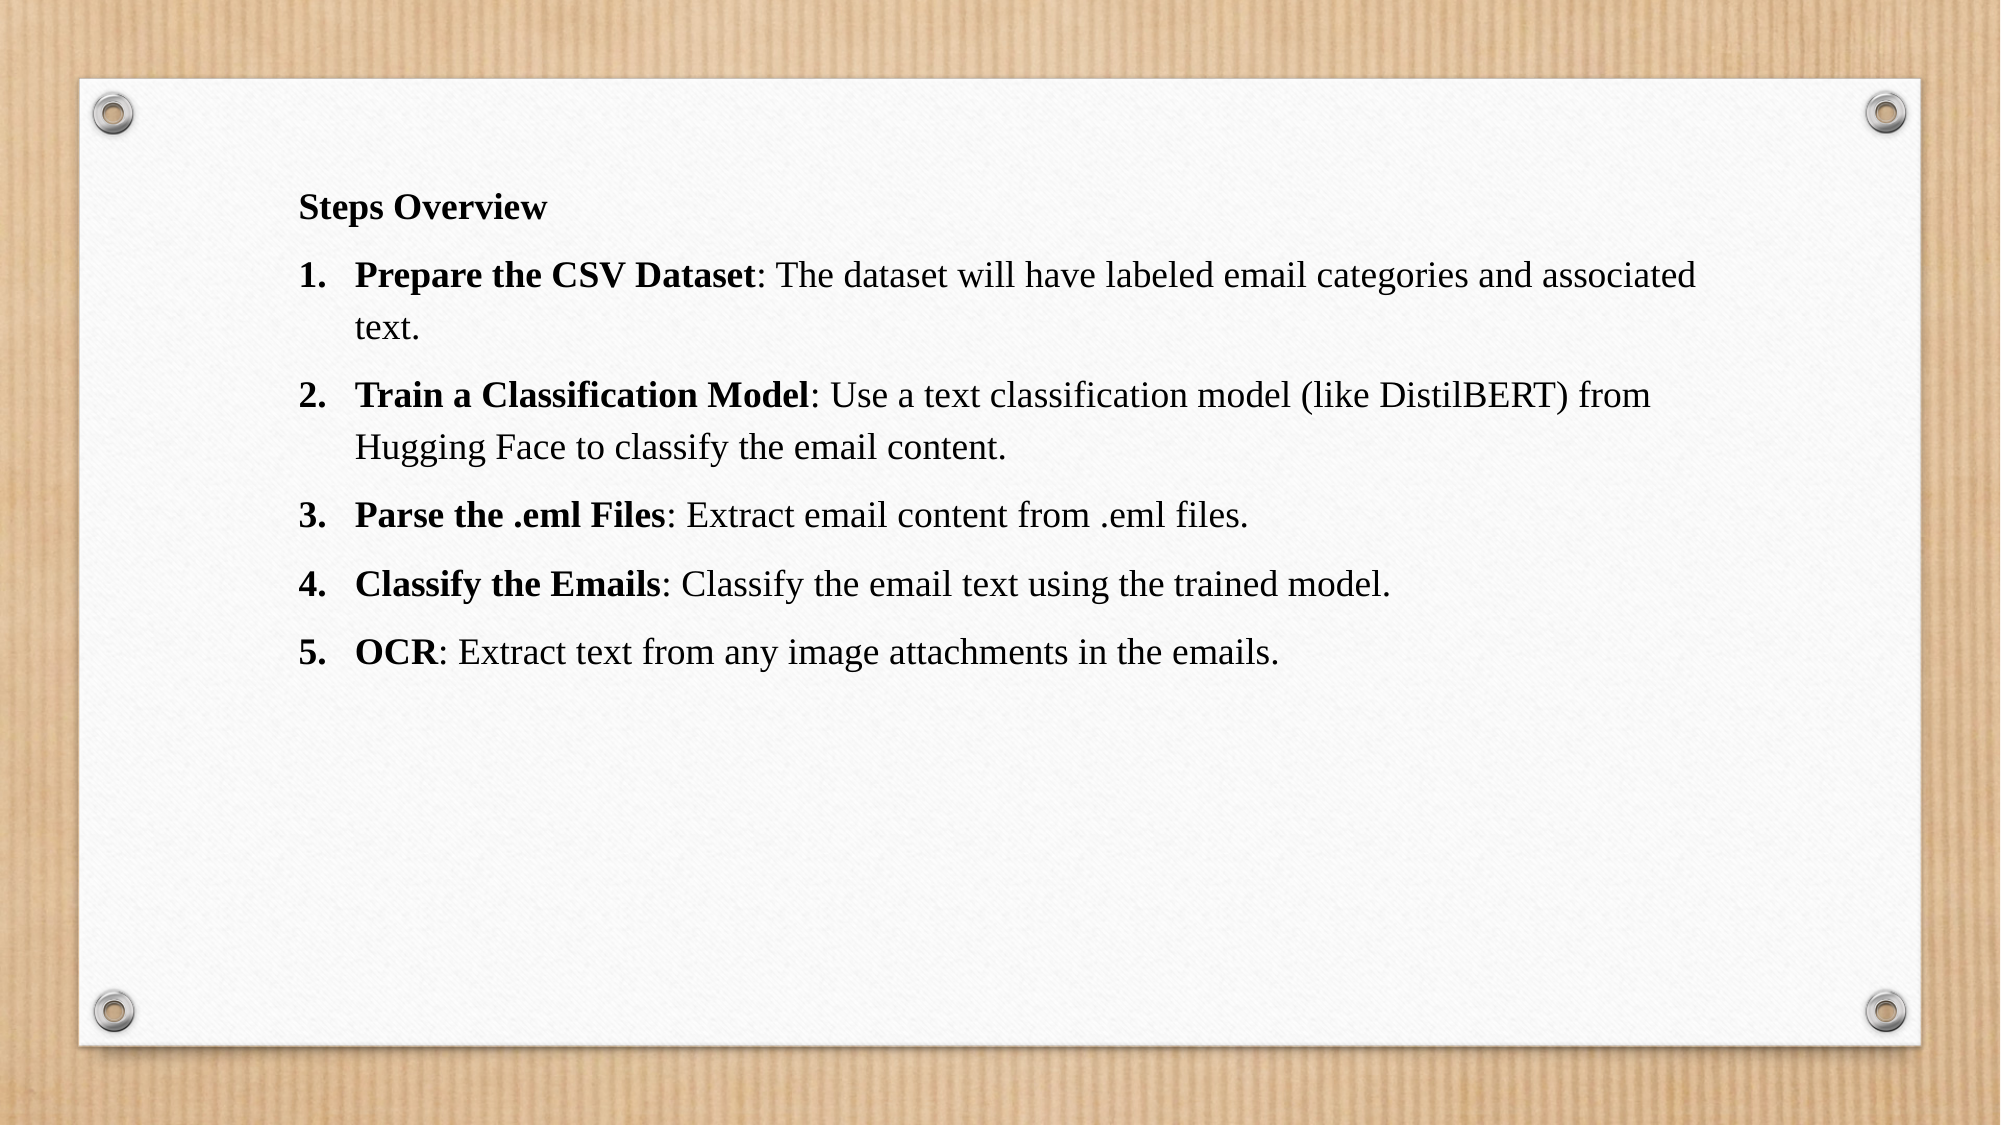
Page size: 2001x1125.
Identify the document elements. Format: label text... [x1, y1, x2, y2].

picture [0, 0, 2001, 1125]
text_box Steps Overview Prepare the CSV Dataset: The dataset will have labeled email categories and associated text. Train a Classification Model: Use a text classification model (like DistilBERT) from Hugging Face to classify the email content. Parse the .eml Files: Extract email content from .eml files. Classify the Emails: Classify the email text using the trained model. OCR: Extract text from any image attachments in the emails. [133, 167, 1775, 680]
